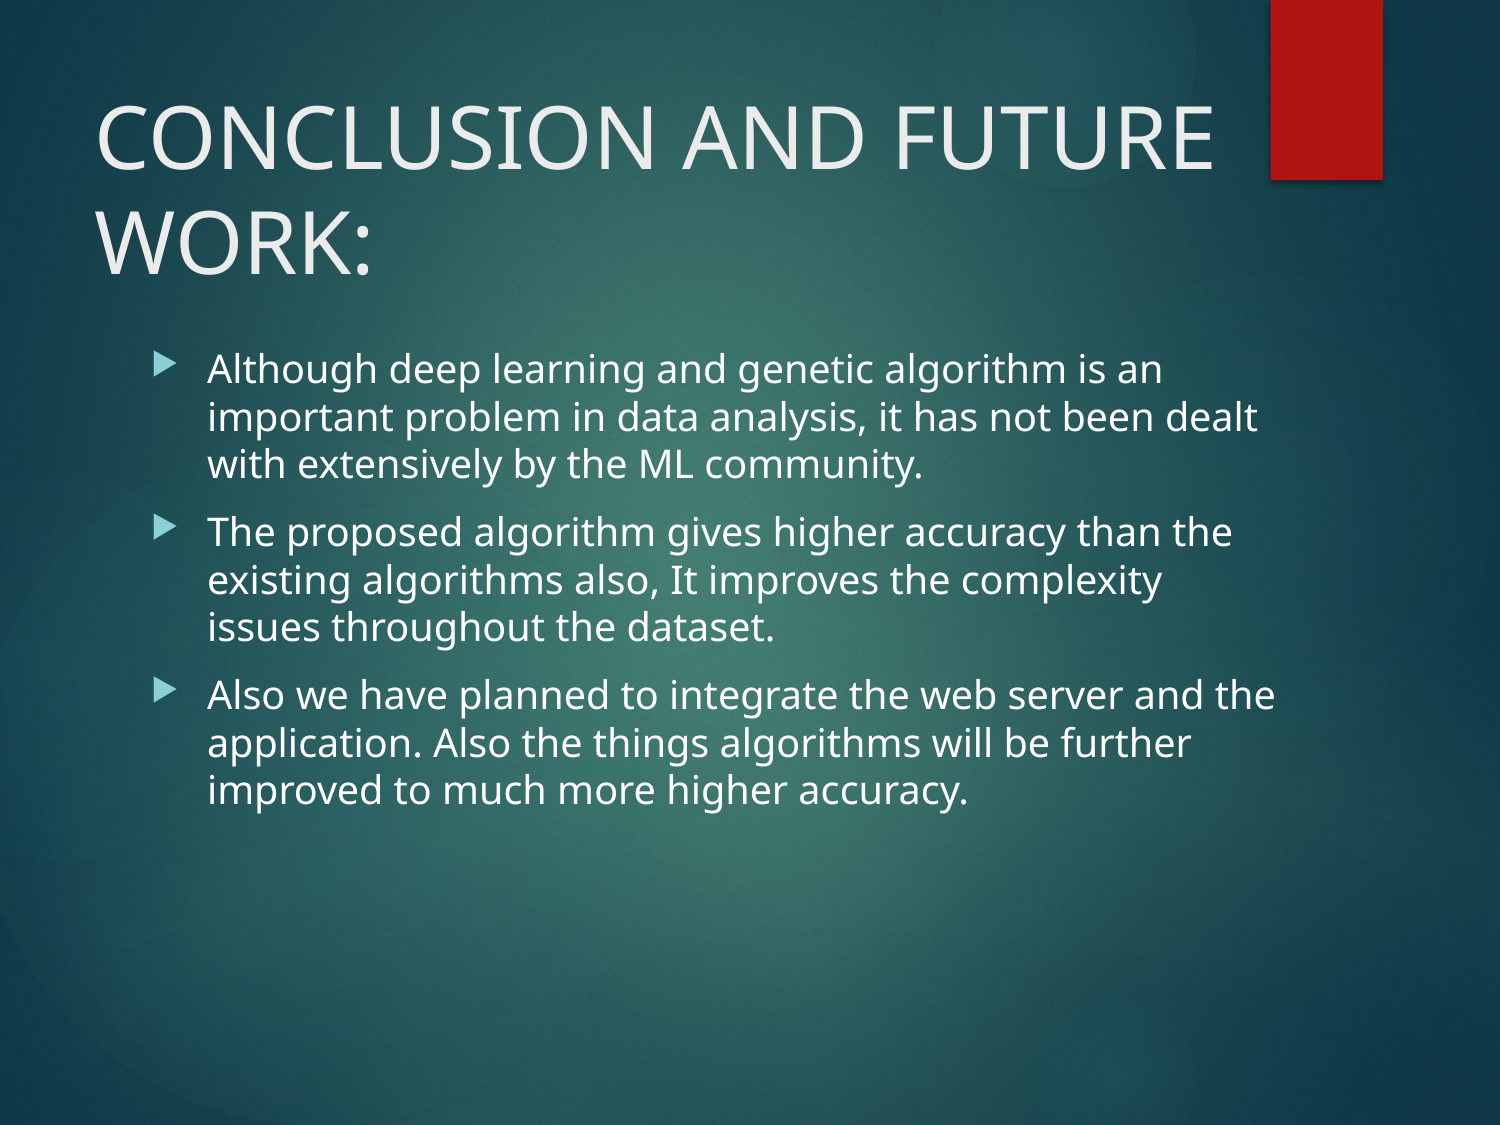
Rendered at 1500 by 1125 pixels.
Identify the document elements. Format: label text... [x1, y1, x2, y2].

title CONCLUSION AND FUTURE WORK: [79, 74, 1237, 304]
list Although deep learning and genetic algorithm is an important problem in data analysis, it has not been dealt with extensively by the ML community. The proposed algorithm gives higher accuracy than the existing algorithms also, It improves the complexity issues throughout the dataset. Also we have planned to integrate the web server and the application. Also the things algorithms will be further improved to much more higher accuracy. [135, 336, 1294, 1025]
